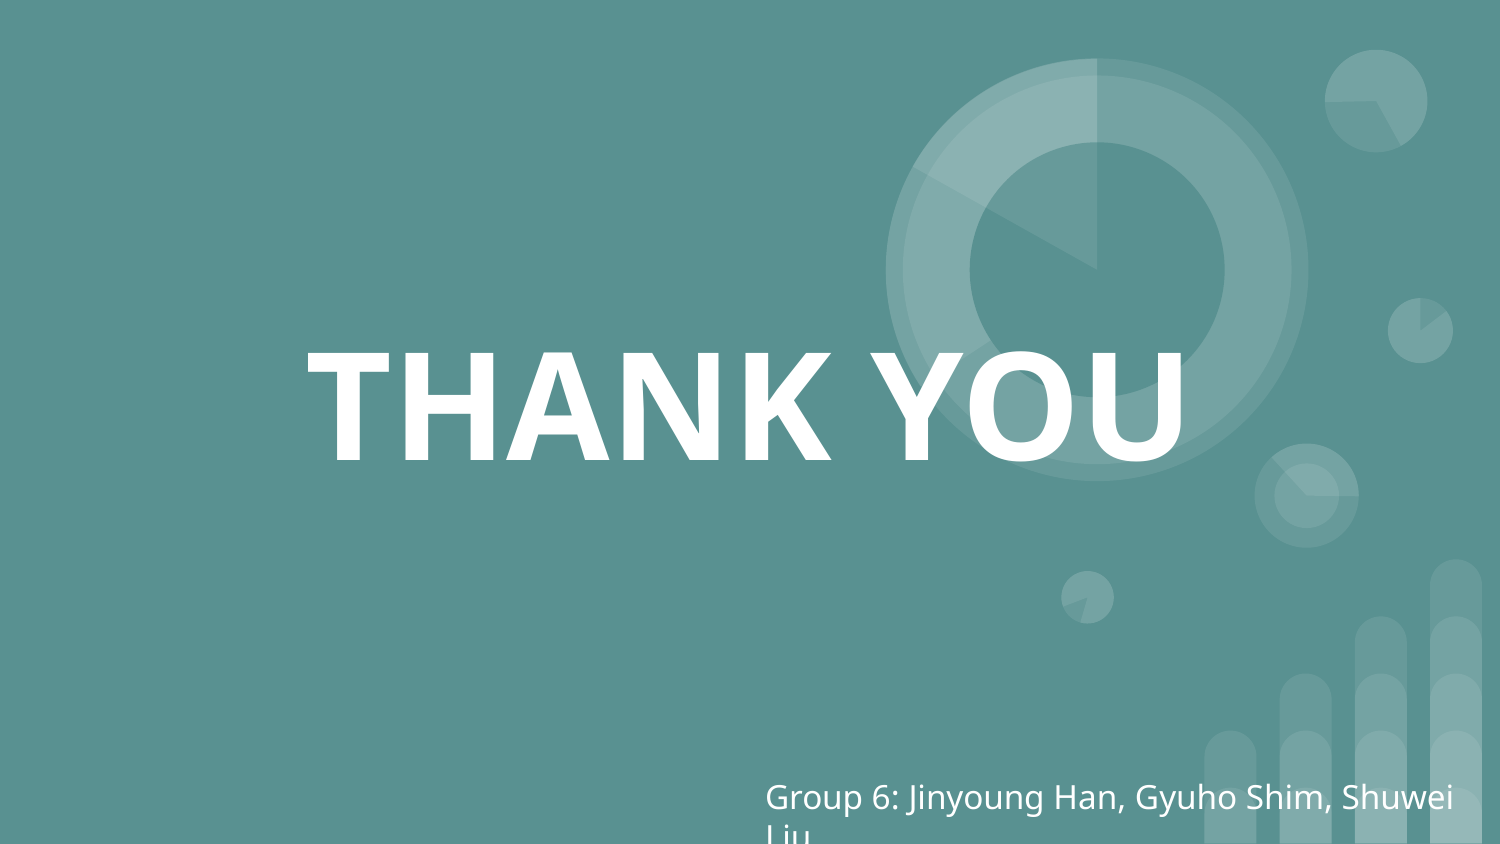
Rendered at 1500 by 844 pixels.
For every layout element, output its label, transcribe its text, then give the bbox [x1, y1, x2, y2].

subtitle Group 6: Jinyoung Han, Gyuho Shim, Shuwei Liu [750, 761, 1500, 844]
title THANK YOU [208, 266, 1292, 534]
